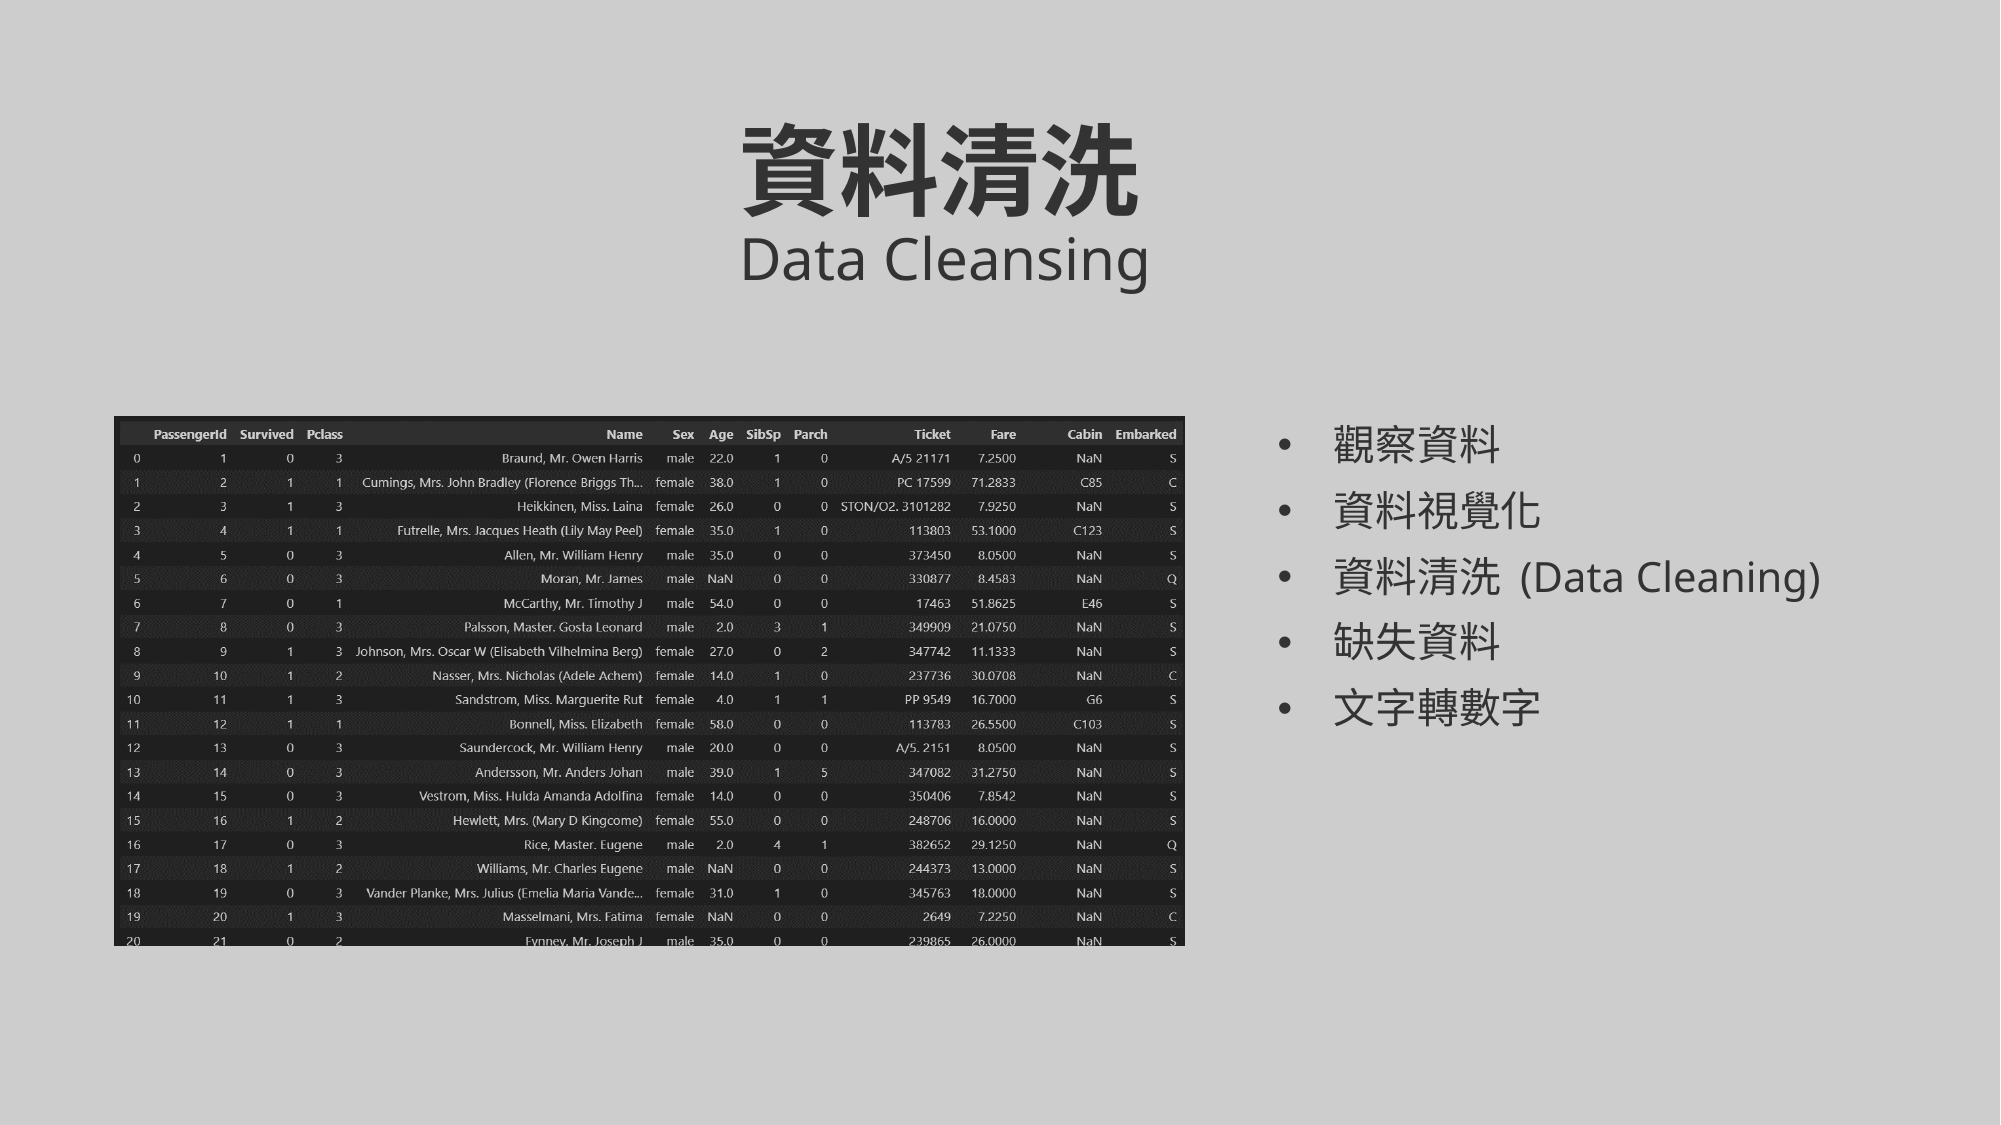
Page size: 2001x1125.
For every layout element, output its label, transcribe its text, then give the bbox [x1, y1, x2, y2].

title 資料清洗 Data Cleansing [724, 179, 2000, 301]
subtitle 觀察資料 資料視覺化 資料清洗 (Data Cleaning) 缺失資料 文字轉數字 [1262, 416, 1899, 774]
picture [114, 416, 1185, 946]
